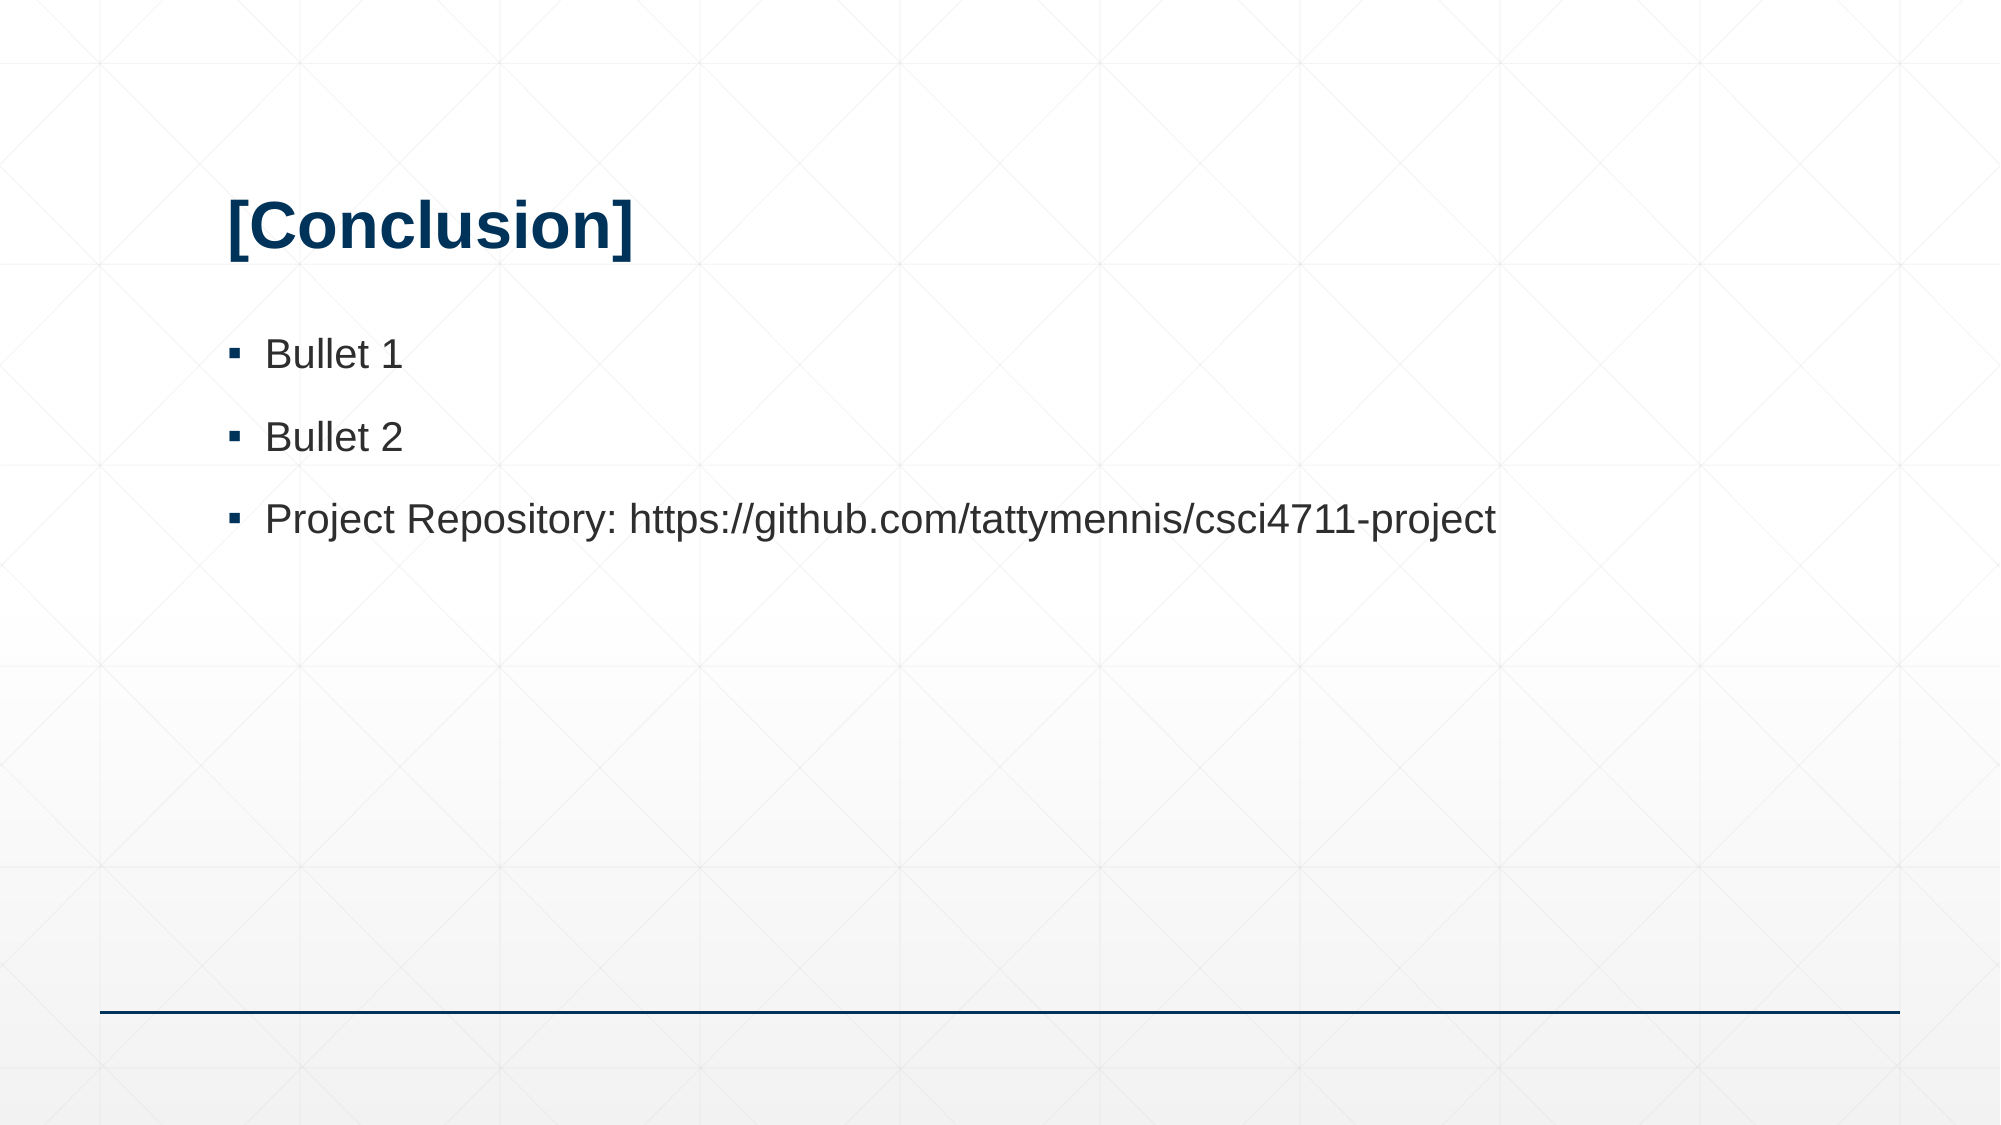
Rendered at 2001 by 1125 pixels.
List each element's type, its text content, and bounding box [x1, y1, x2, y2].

title [Conclusion] [212, 82, 1788, 271]
list Bullet 1 Bullet 2 Project Repository: https://github.com/tattymennis/csci4711-project [212, 324, 1788, 950]
